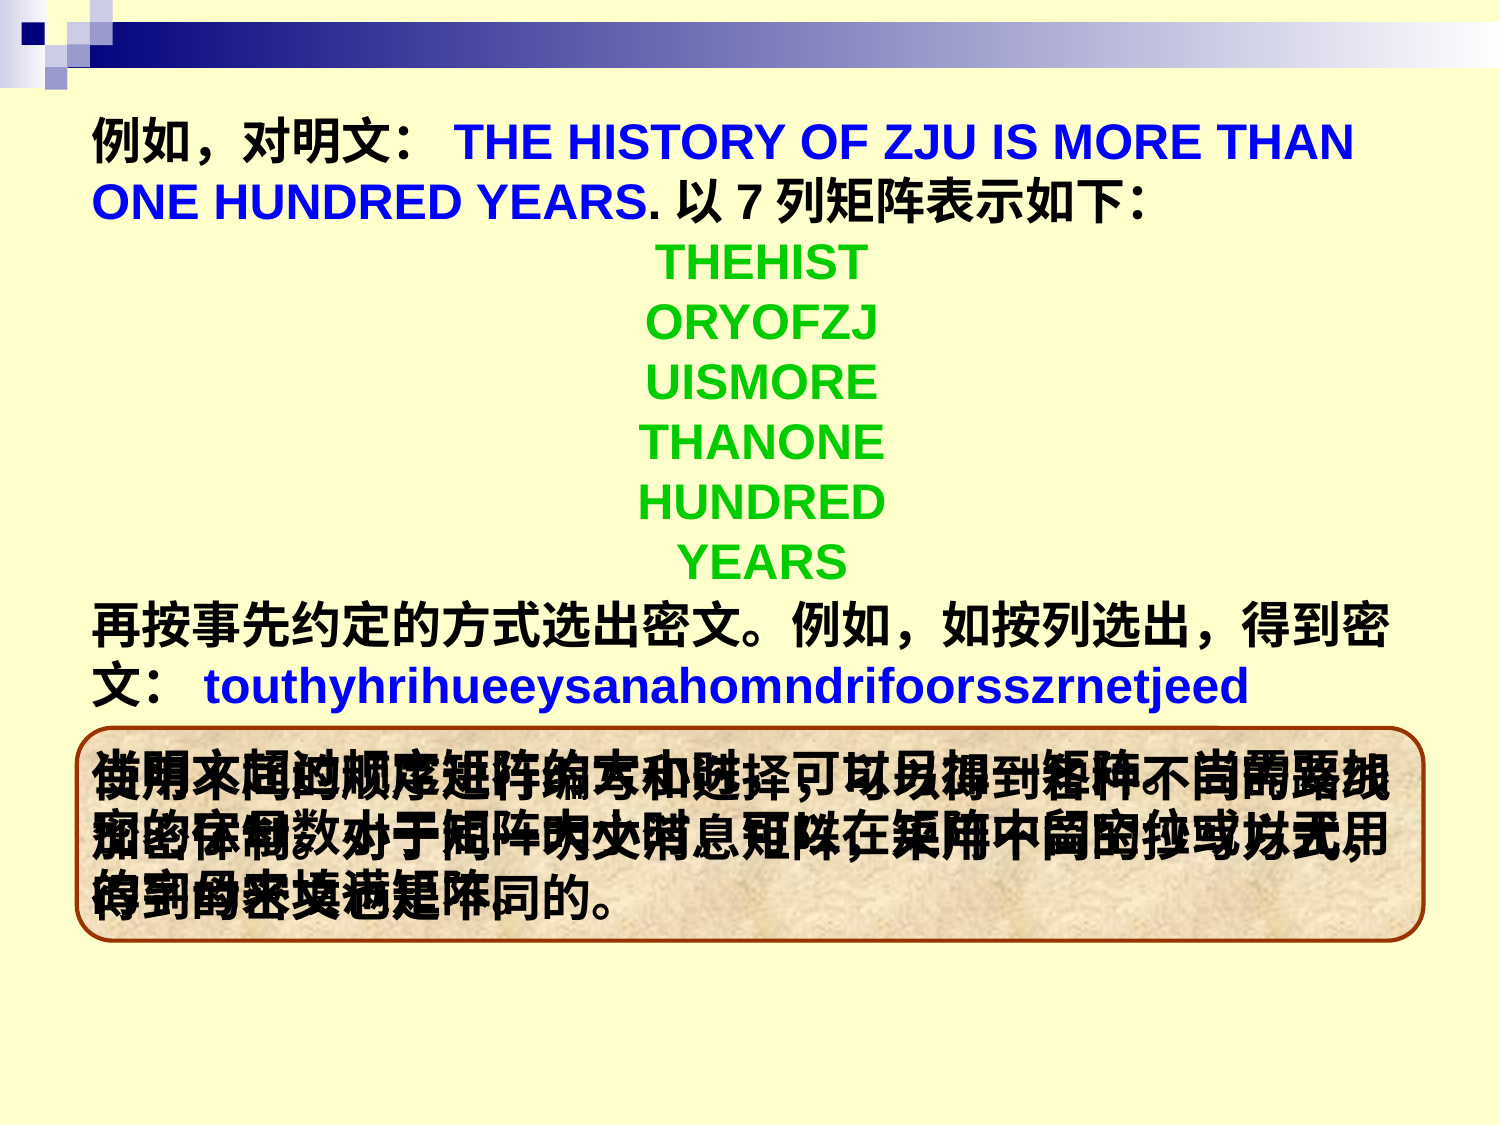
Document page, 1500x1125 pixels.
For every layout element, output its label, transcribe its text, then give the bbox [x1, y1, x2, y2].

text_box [76, 727, 1424, 941]
text_box 再按事先约定的方式选出密文。例如，如按列选出，得到密文：touthyhrihueeysanahomndrifoorsszrnetjeed [76, 586, 1412, 721]
text_box 例如，对明文：THE HISTORY OF ZJU IS MORE THAN ONE HUNDRED YEARS.以7列矩阵表示如下： THEHIST ORYOFZJ UISMORE THANONE HUNDRED YEARS [76, 101, 1447, 597]
